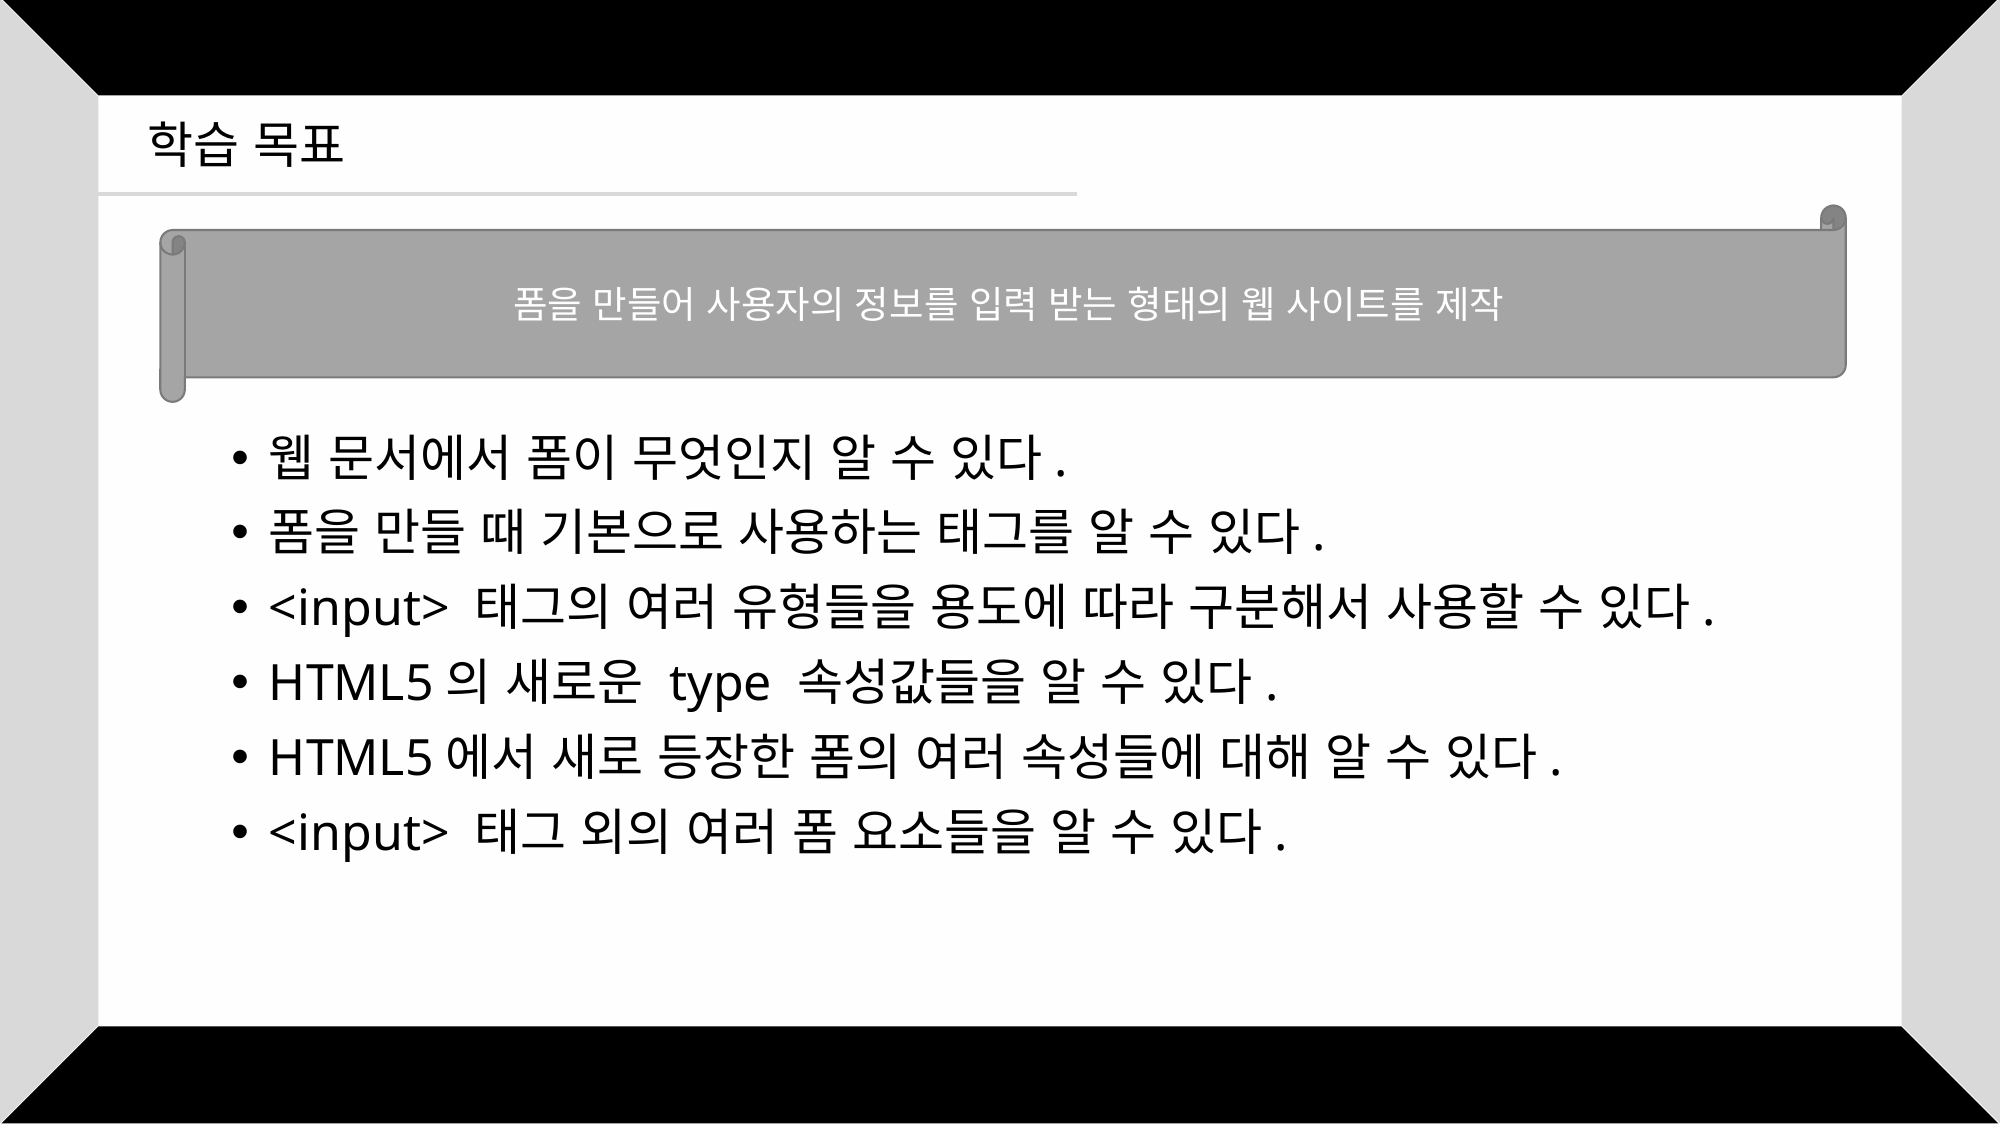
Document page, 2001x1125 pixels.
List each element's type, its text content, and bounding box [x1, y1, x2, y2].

text_box 폼을 만들어 사용자의 정보를 입력 받는 형태의 웹 사이트를 제작 [159, 204, 1847, 403]
list 웹 문서에서 폼이 무엇인지 알 수 있다. 폼을 만들 때 기본으로 사용하는 태그를 알 수 있다. <input> 태그의 여러 유형들을 용도에 따라 구분해서 사용할 수 있다. HTML5의 새로운 type 속성값들을 알 수 있다. HTML5에서 새로 등장한 폼의 여러 속성들에 대해 알 수 있다. <input> 태그 외의 여러 폼 요소들을 알 수 있다. [216, 425, 1790, 941]
text_box 학습 목표 [132, 106, 361, 181]
